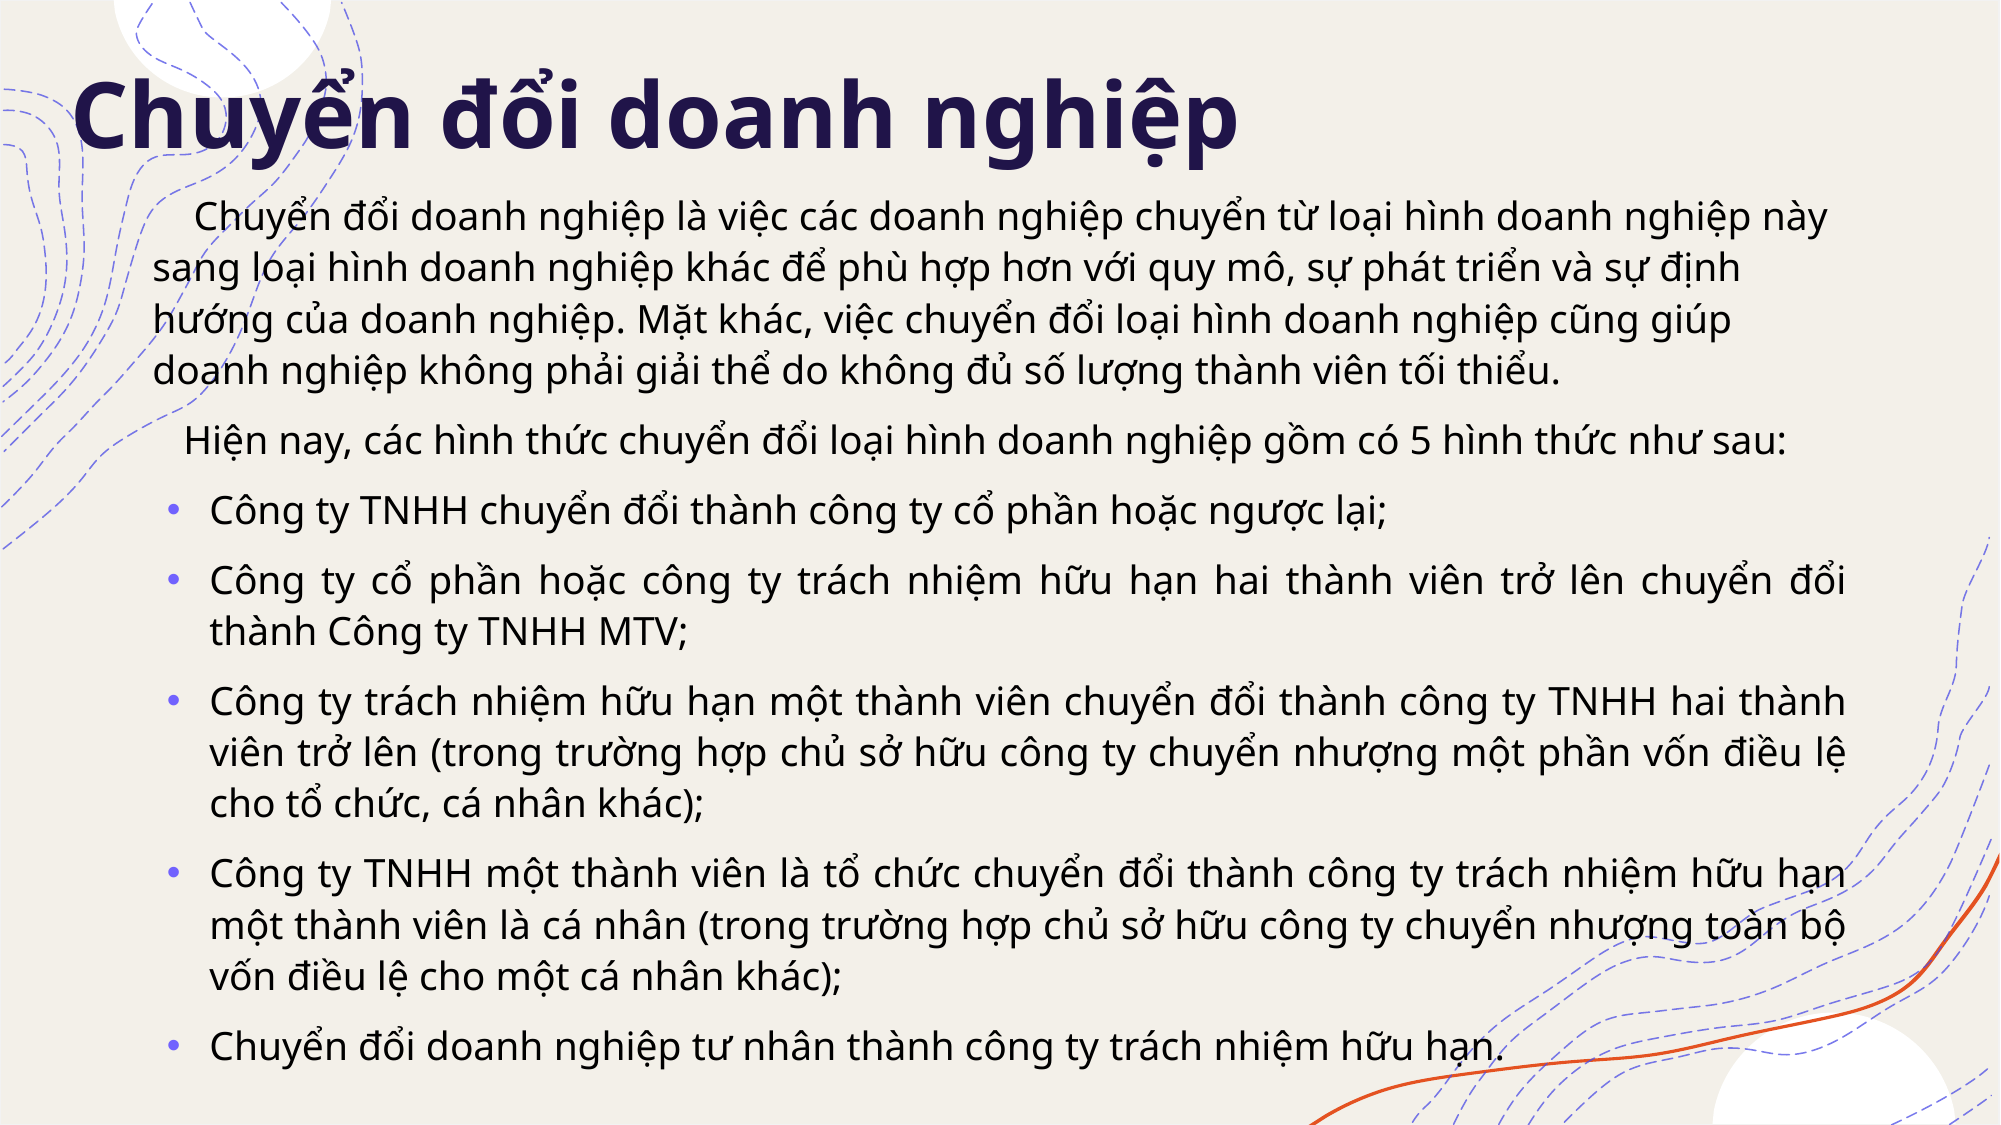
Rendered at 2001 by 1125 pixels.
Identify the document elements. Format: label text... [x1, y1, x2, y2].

title Chuyển đổi doanh nghiệp [55, 3, 1781, 221]
list Chuyển đổi doanh nghiệp là việc các doanh nghiệp chuyển từ loại hình doanh nghiệp này sang loại hình doanh nghiệp khác để phù hợp hơn với quy mô, sự phát triển và sự định hướng của doanh nghiệp. Mặt khác, việc chuyển đổi loại hình doanh nghiệp cũng giúp doanh nghiệp không phải giải thể do không đủ số lượng thành viên tối thiểu. Hiện nay, các hình thức chuyển đổi loại hình doanh nghiệp gồm có 5 hình thức như sau: Công ty TNHH chuyển đổi thành công ty cổ phần hoặc ngược lại; Công ty cổ phần hoặc công ty trách nhiệm hữu hạn hai thành viên trở lên chuyển đổi thành Công ty TNHH MTV; Công ty trách nhiệm hữu hạn một thành viên chuyển đổi thành công ty TNHH hai thành viên trở lên (trong trường hợp chủ sở hữu công ty chuyển nhượng một phần vốn điều lệ cho tổ chức, cá nhân khác); Công ty TNHH một thành viên là tổ chức chuyển đổi thành công ty trách nhiệm hữu hạn một thành viên là cá nhân (trong trường hợp chủ sở hữu công ty chuyển nhượng toàn bộ vốn điều lệ cho một cá nhân khác); Chuyển đổi doanh nghiệp tư nhân thành công ty trách nhiệm hữu hạn. [137, 179, 1863, 1082]
